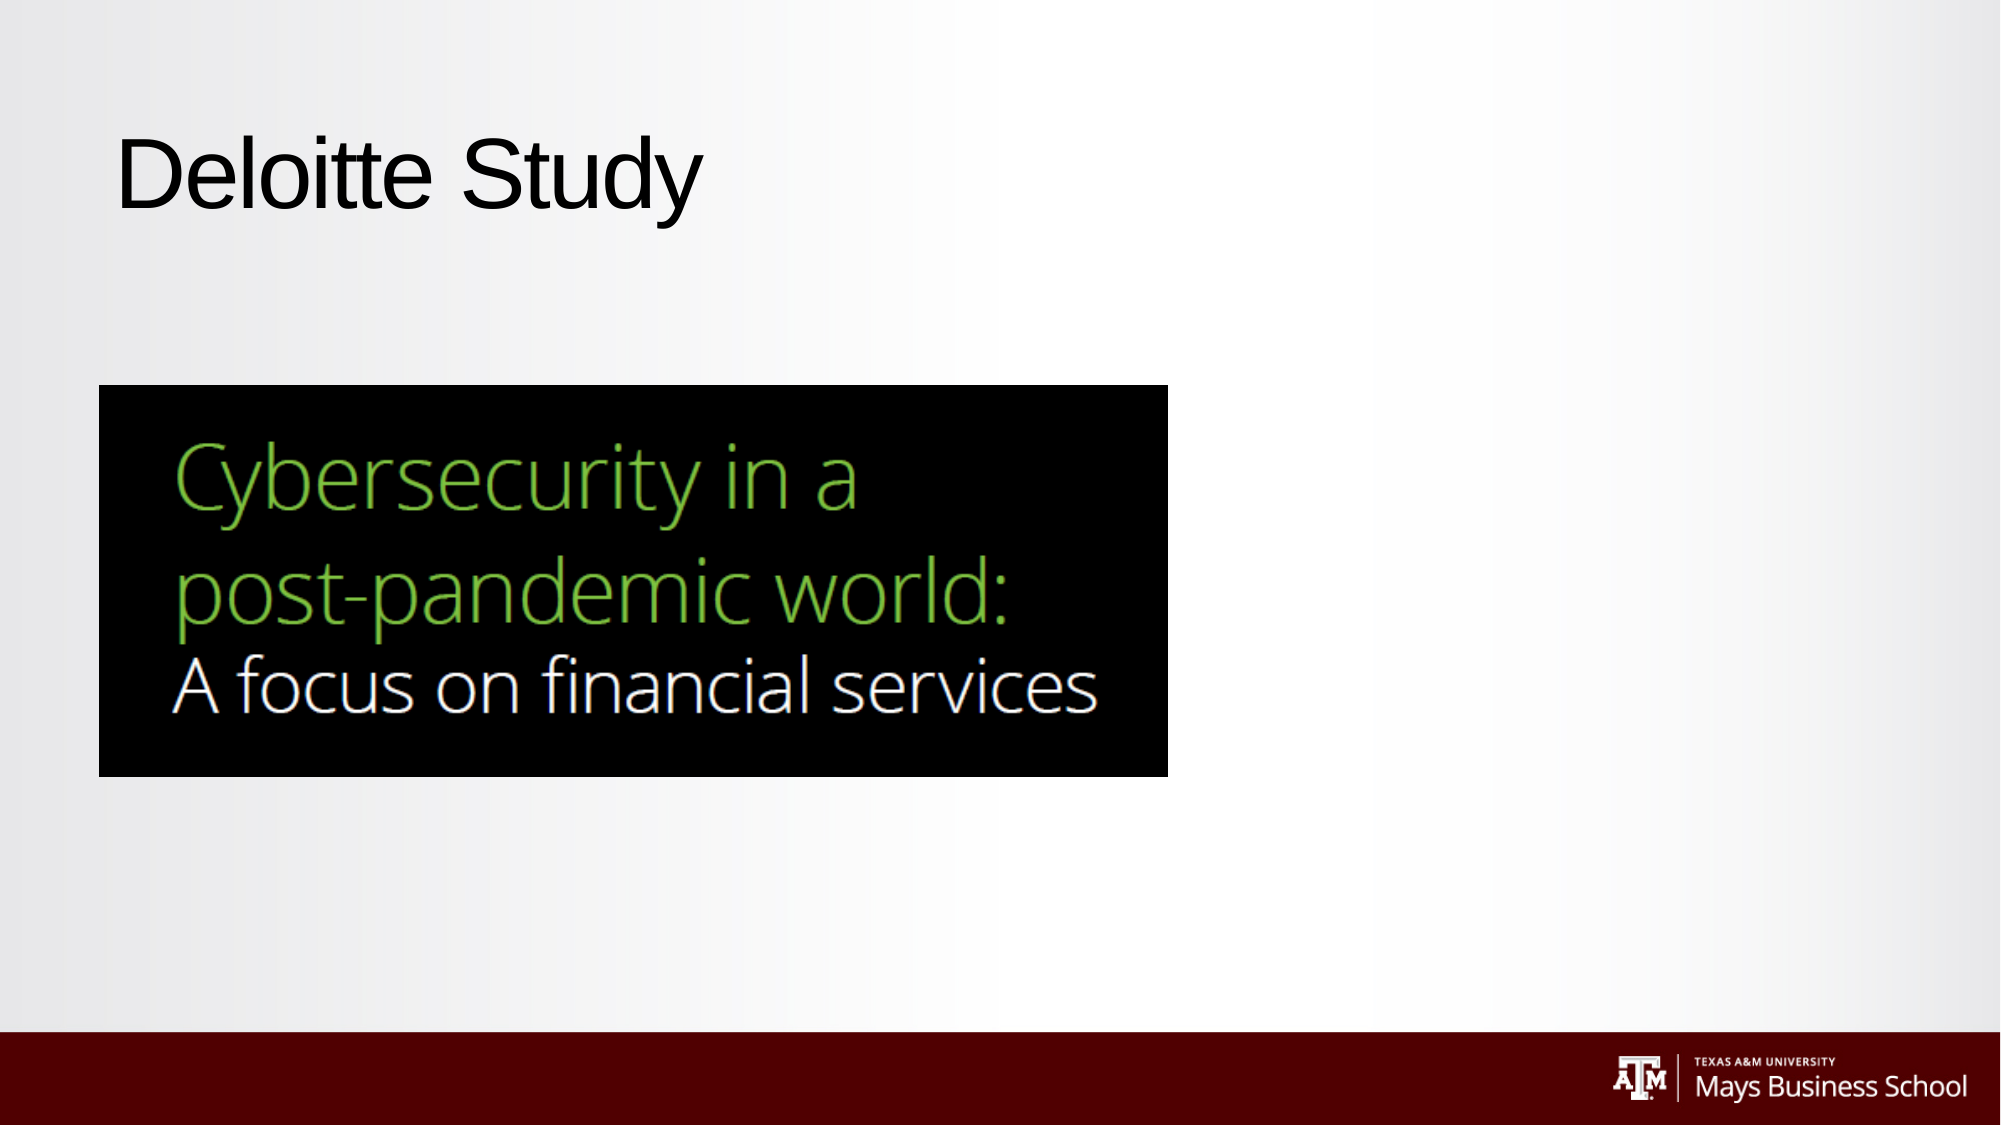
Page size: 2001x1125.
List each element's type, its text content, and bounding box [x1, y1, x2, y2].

picture [0, 0, 2001, 1125]
title Deloitte Study [99, 87, 1900, 250]
